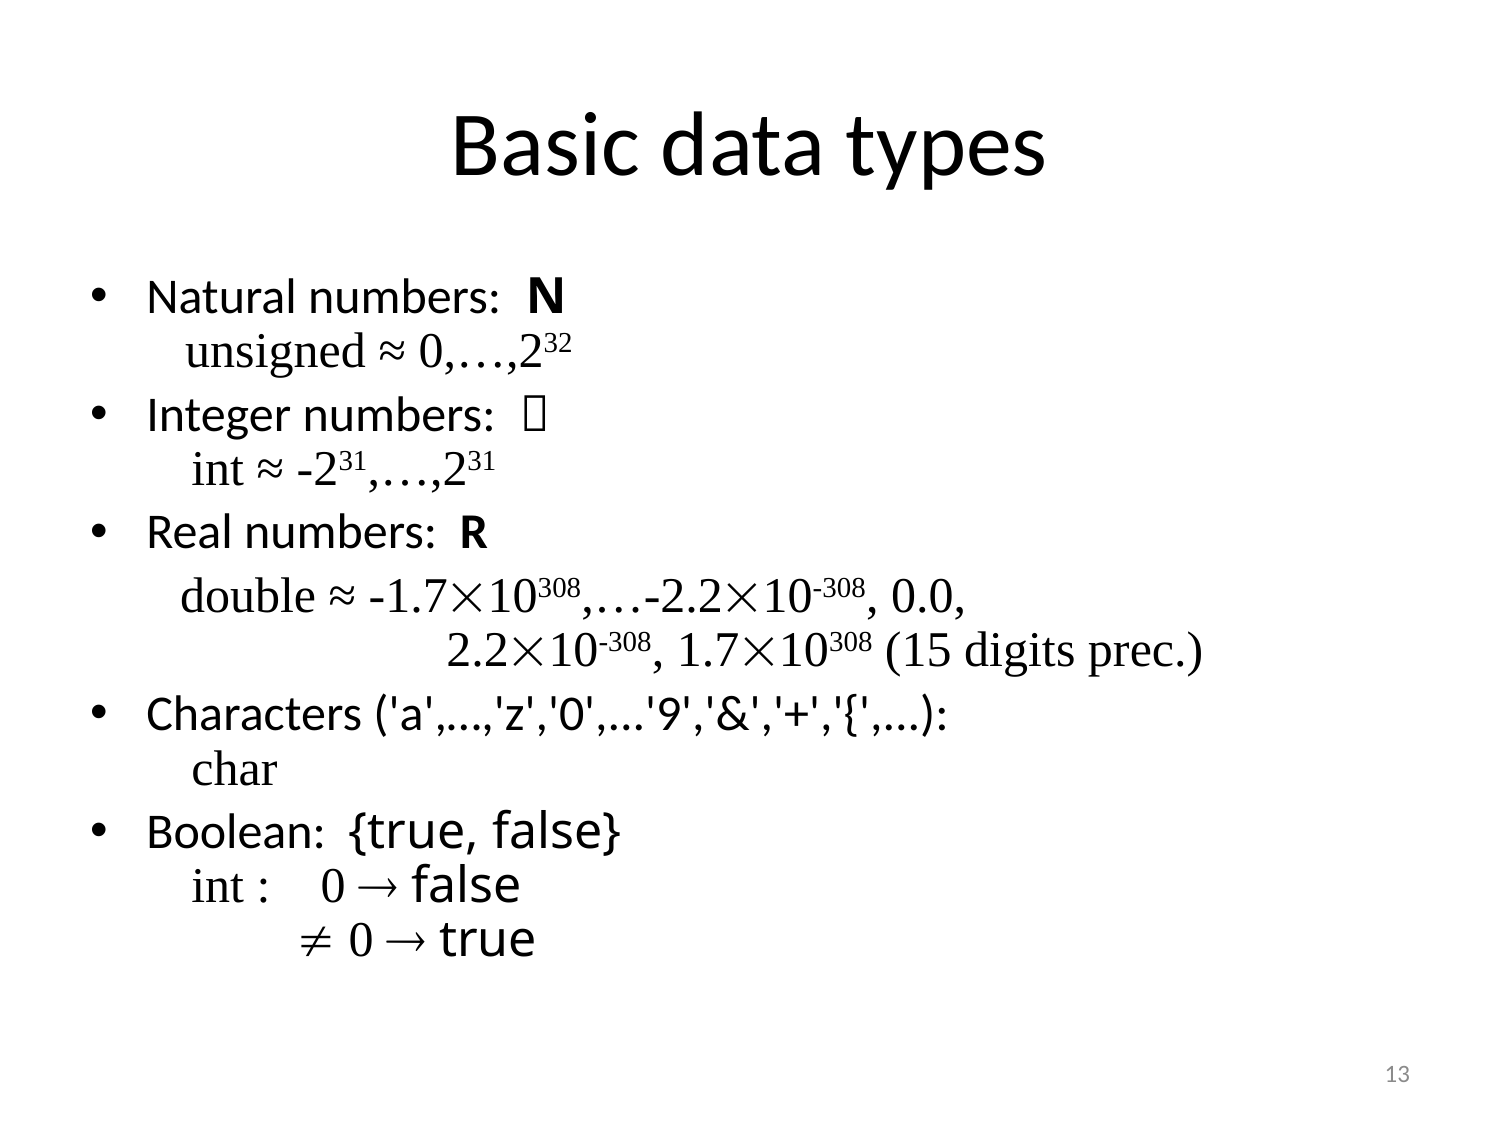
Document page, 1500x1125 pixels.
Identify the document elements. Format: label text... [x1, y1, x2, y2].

title Basic data types [75, 45, 1425, 233]
slide_number 13 [1074, 1042, 1425, 1103]
list Natural numbers: N unsigned ≈ 0,…,232 Integer numbers:  int ≈ -231,…,231 Real numbers: R double ≈ -1.710308,…-2.210-308, 0.0, 2.210-308, 1.710308 (15 digits prec.) Characters ('a',…,'z','0',...'9','&','+','{',...): char Boolean: {true, false} int : 0  false  0  true [75, 262, 1425, 1005]
